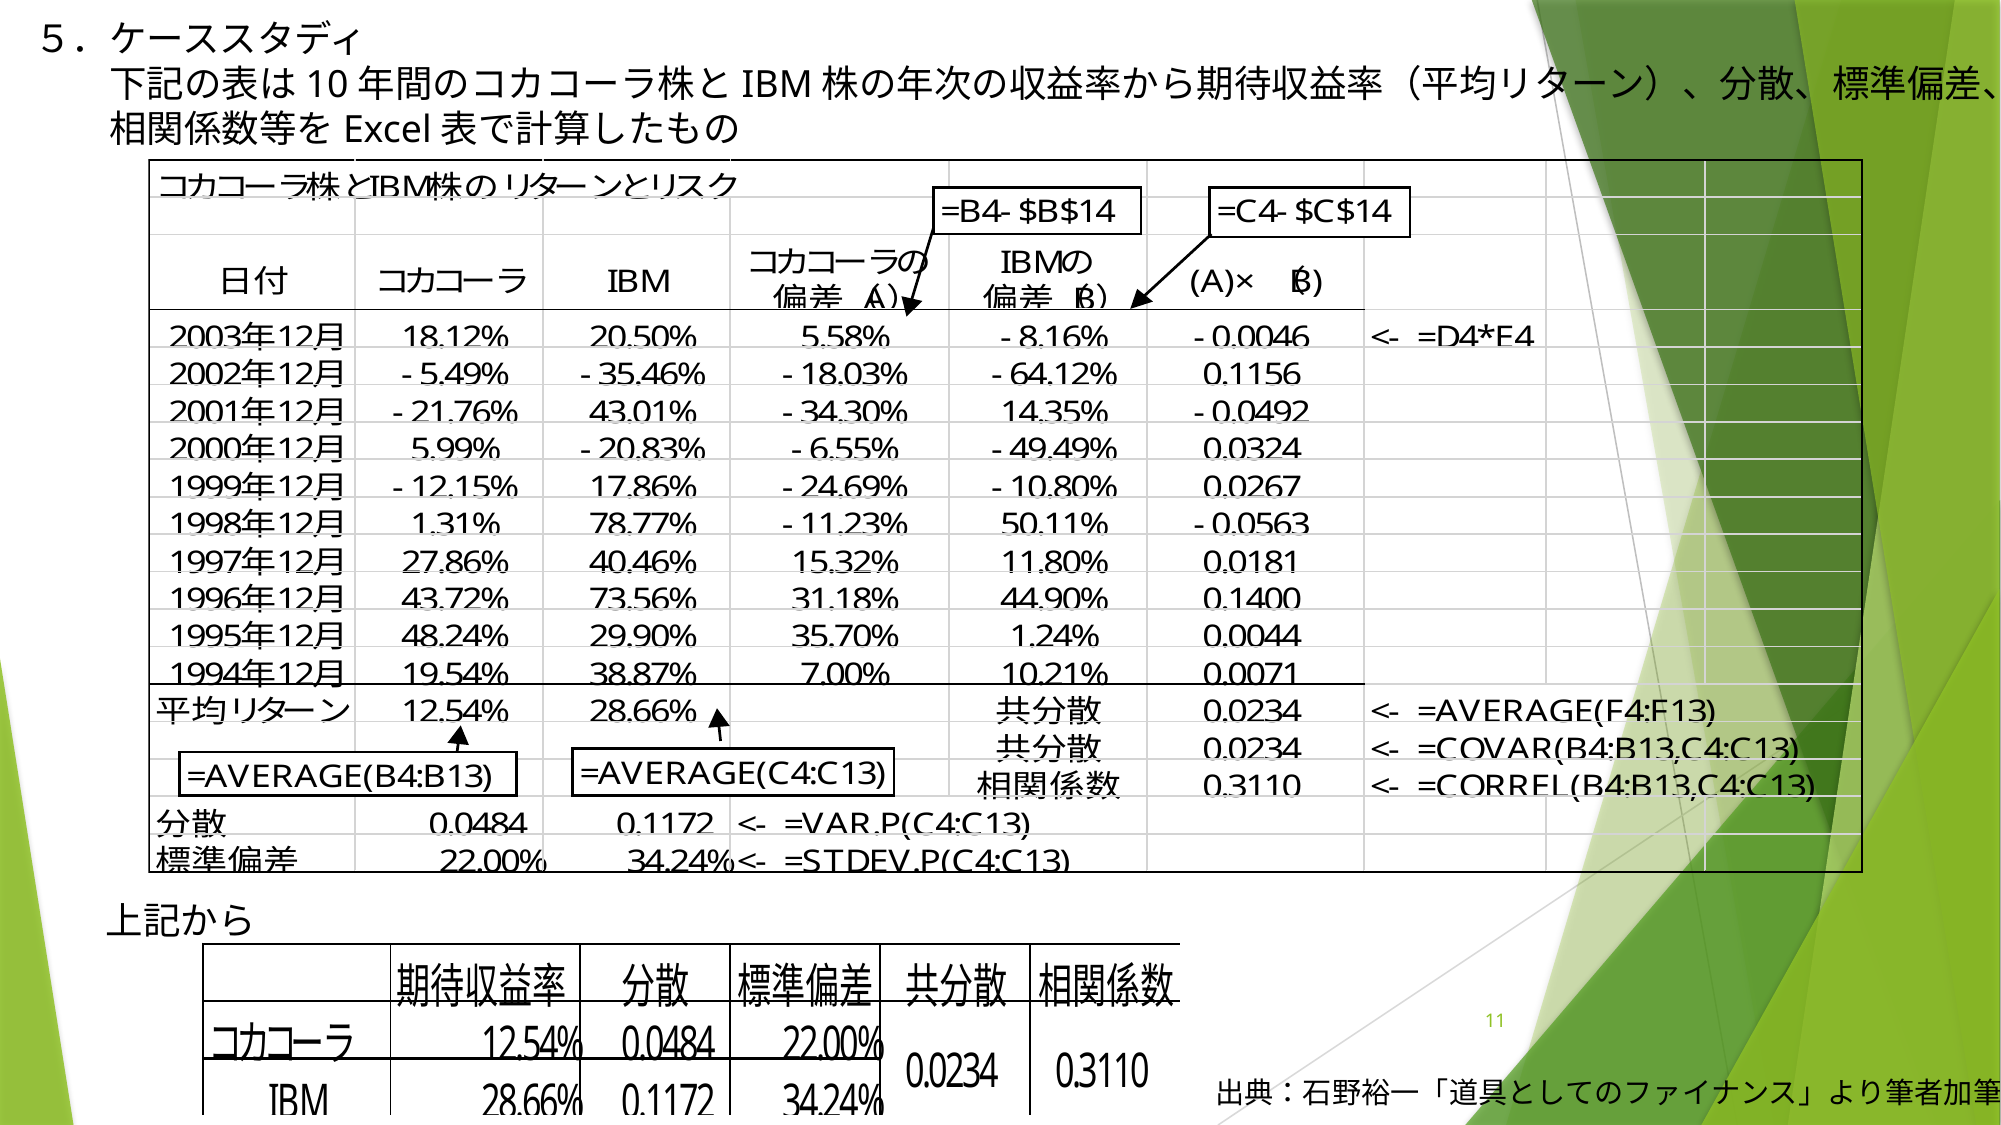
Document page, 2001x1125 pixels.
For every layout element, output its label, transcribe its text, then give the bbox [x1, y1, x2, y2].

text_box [147, 158, 1866, 875]
picture [201, 942, 1182, 1118]
text_box 出典：石野裕一「道具としてのファイナンス」より筆者加筆 [1200, 1066, 2000, 1117]
text_box 上記から [91, 889, 271, 950]
slide_number 11 [1409, 991, 1522, 1051]
text_box ５．ケーススタディ 下記の表は10年間のコカコーラ株とIBM株の年次の収益率から期待収益率（平均リターン）、分散、標準偏差、 相関係数等をExcel表で計算したもの [19, 7, 2000, 158]
